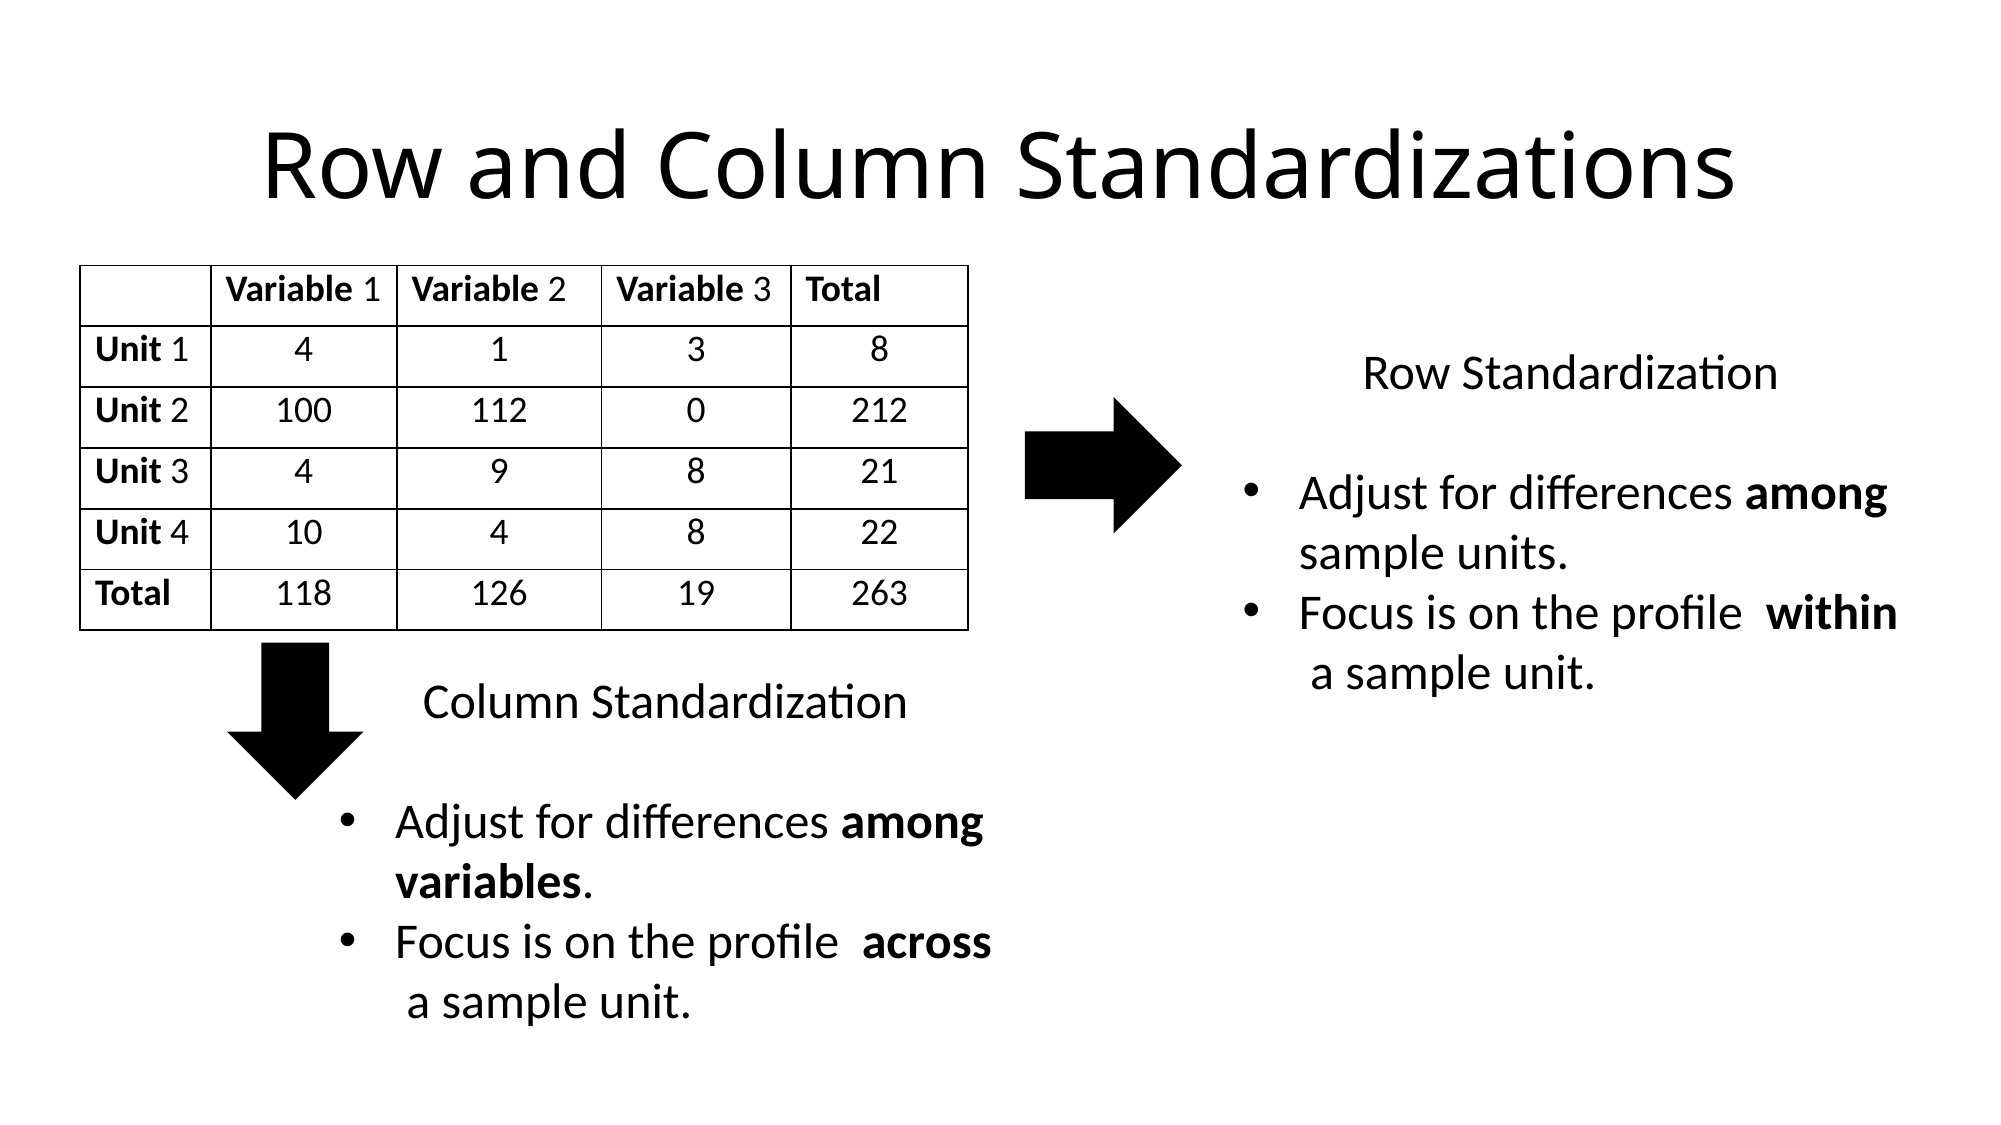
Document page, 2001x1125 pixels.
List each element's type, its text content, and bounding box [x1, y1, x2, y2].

table_cell 9 [398, 449, 601, 508]
table_cell 21 [792, 449, 967, 508]
table_cell Unit 2 [81, 388, 210, 447]
table_cell 126 [398, 570, 601, 629]
table_cell Unit 3 [81, 449, 210, 508]
table_cell 112 [398, 388, 601, 447]
table_cell 19 [602, 570, 790, 629]
table_header [81, 266, 210, 325]
table_cell 263 [792, 570, 967, 629]
table_header Variable 3 [602, 266, 790, 325]
text_box Row Standardization Adjust for differences among sample units. Focus is on the profile within a sample unit. [1227, 331, 1914, 707]
table_header Variable 1 [212, 266, 396, 325]
table_cell 4 [212, 327, 396, 386]
table_cell 1 [398, 327, 601, 386]
table_cell Unit 1 [81, 327, 210, 386]
text_box [1024, 397, 1182, 534]
table_cell 10 [212, 510, 396, 569]
table_cell Unit 4 [81, 510, 210, 569]
table_cell 8 [792, 327, 967, 386]
text_box Column Standardization Adjust for differences among variables. Focus is on the profile across a sample unit. [324, 661, 1007, 1037]
table_cell 100 [212, 388, 396, 447]
table_cell 8 [602, 510, 790, 569]
table_cell 118 [212, 570, 396, 629]
text_box [227, 642, 330, 800]
table_cell 0 [602, 388, 790, 447]
table_cell 4 [212, 449, 396, 508]
table_header Total [792, 266, 967, 325]
table_cell 212 [792, 388, 967, 447]
table_cell 4 [398, 510, 601, 569]
table_cell Total [81, 570, 210, 629]
table_cell 3 [602, 327, 790, 386]
table_cell 22 [792, 510, 967, 569]
title Row and Column Standardizations [137, 59, 1863, 278]
table_header Variable 2 [398, 266, 601, 325]
table_cell 8 [602, 449, 790, 508]
